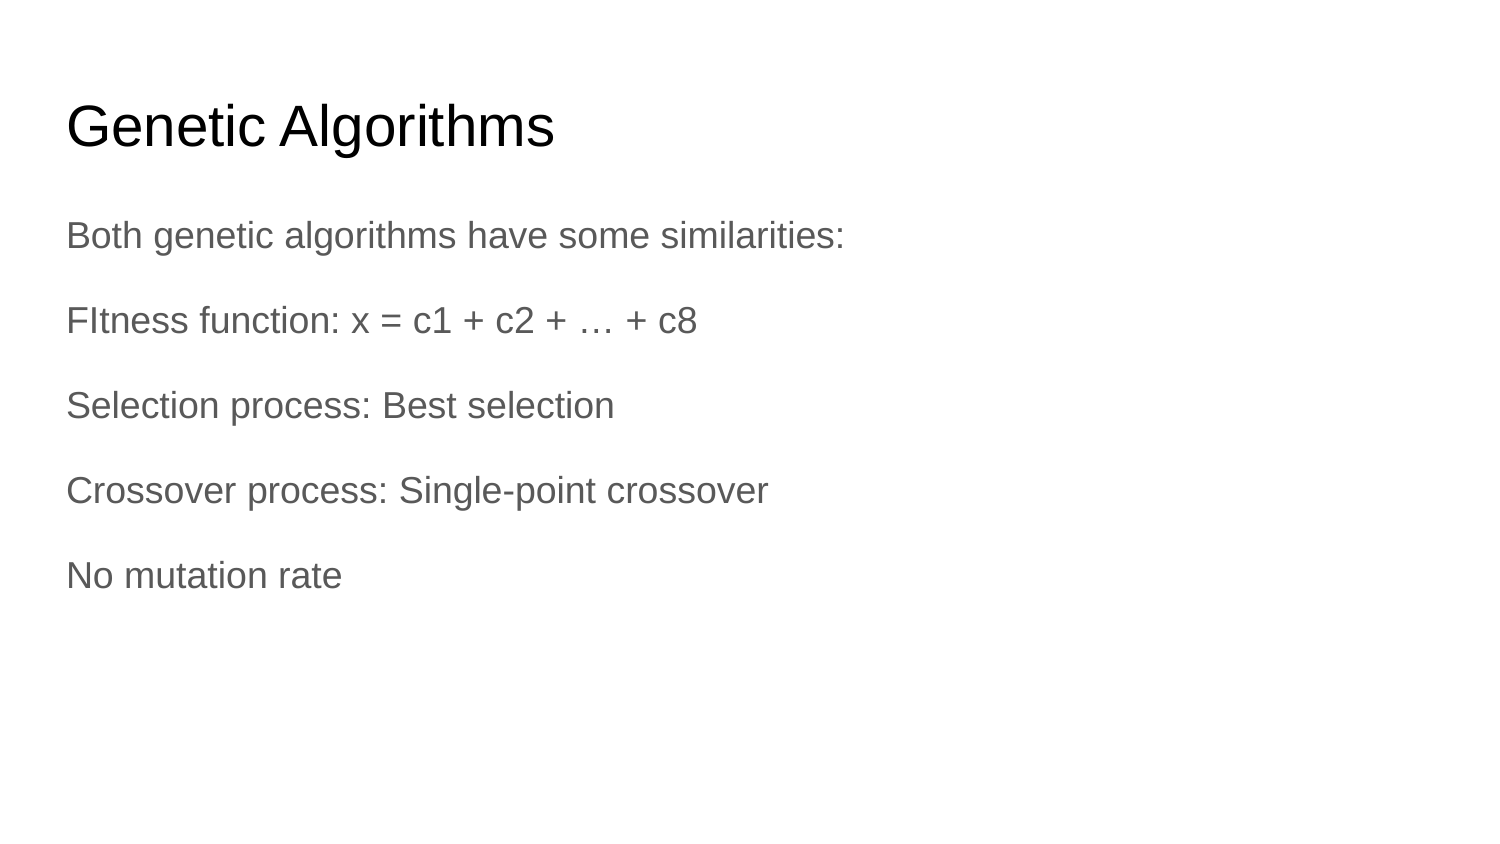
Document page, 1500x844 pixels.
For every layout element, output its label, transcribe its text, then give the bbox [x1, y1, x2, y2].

title Genetic Algorithms [51, 72, 1449, 167]
list Both genetic algorithms have some similarities: FItness function: x = c1 + c2 + … + c8 Selection process: Best selection Crossover process: Single-point crossover No mutation rate [51, 189, 1449, 750]
